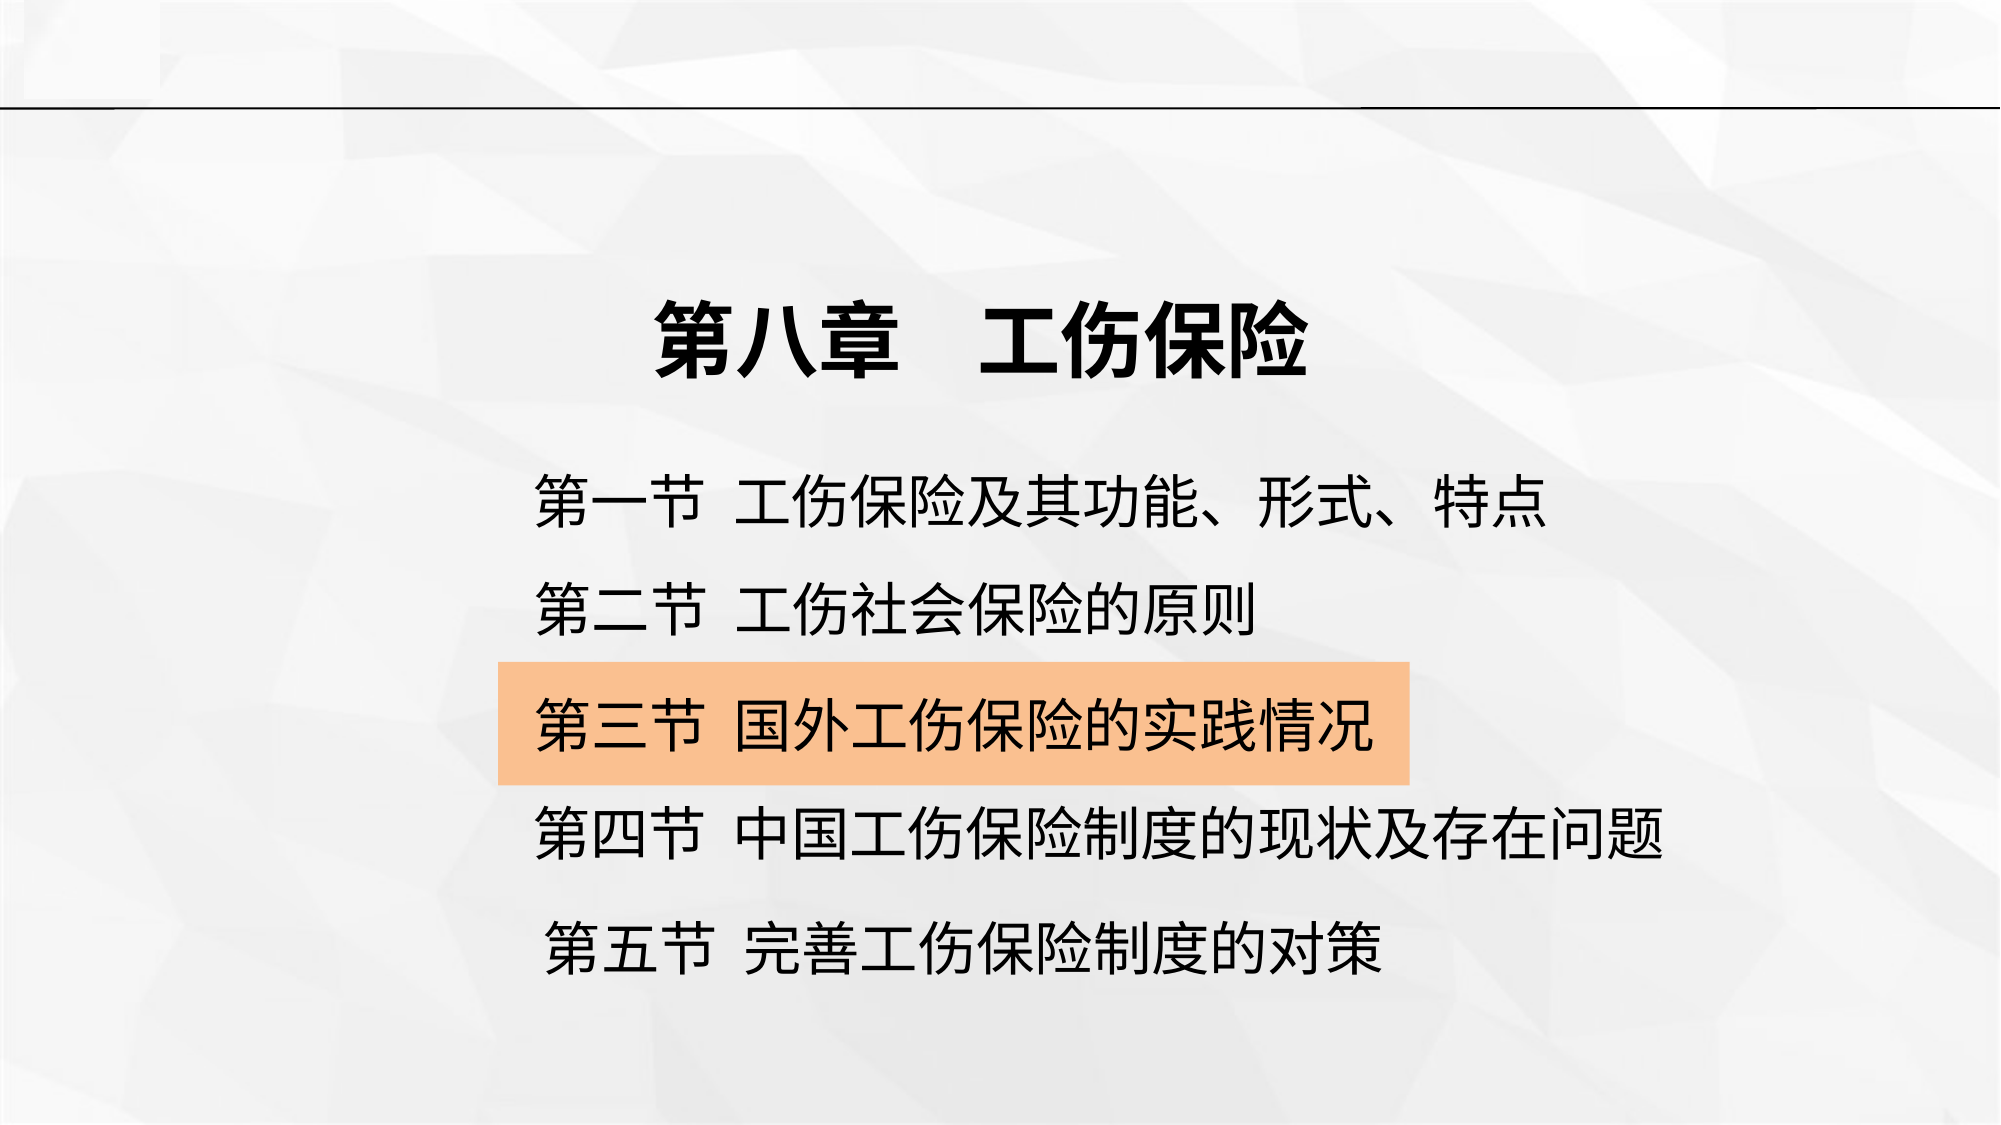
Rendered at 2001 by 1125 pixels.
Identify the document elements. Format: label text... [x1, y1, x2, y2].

text_box 第八章 工伤保险 [468, 280, 1495, 396]
picture [4, 0, 160, 111]
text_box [497, 438, 1683, 1009]
